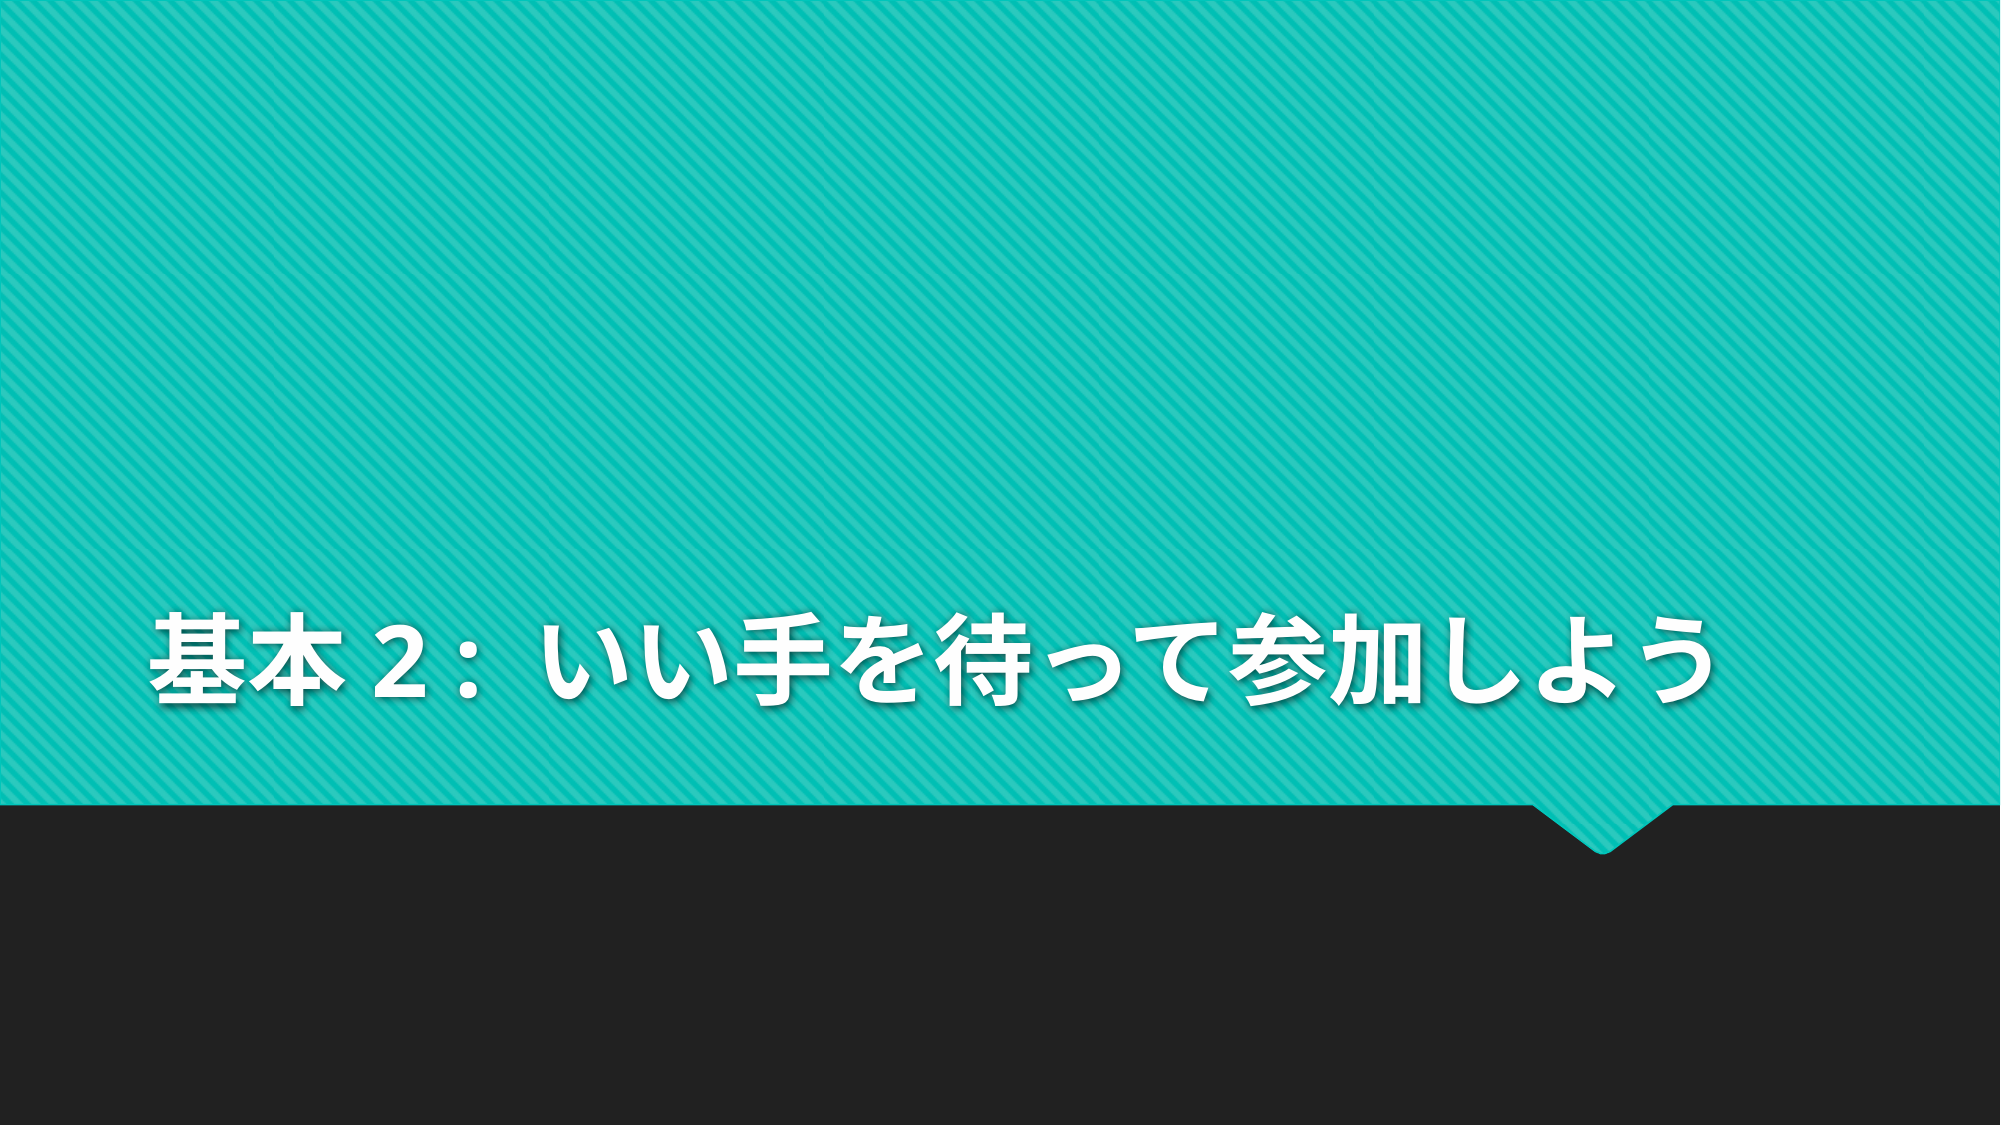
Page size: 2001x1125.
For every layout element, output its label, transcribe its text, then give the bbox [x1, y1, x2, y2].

title 基本2 : いい手を待って参加しよう [132, 484, 1866, 726]
